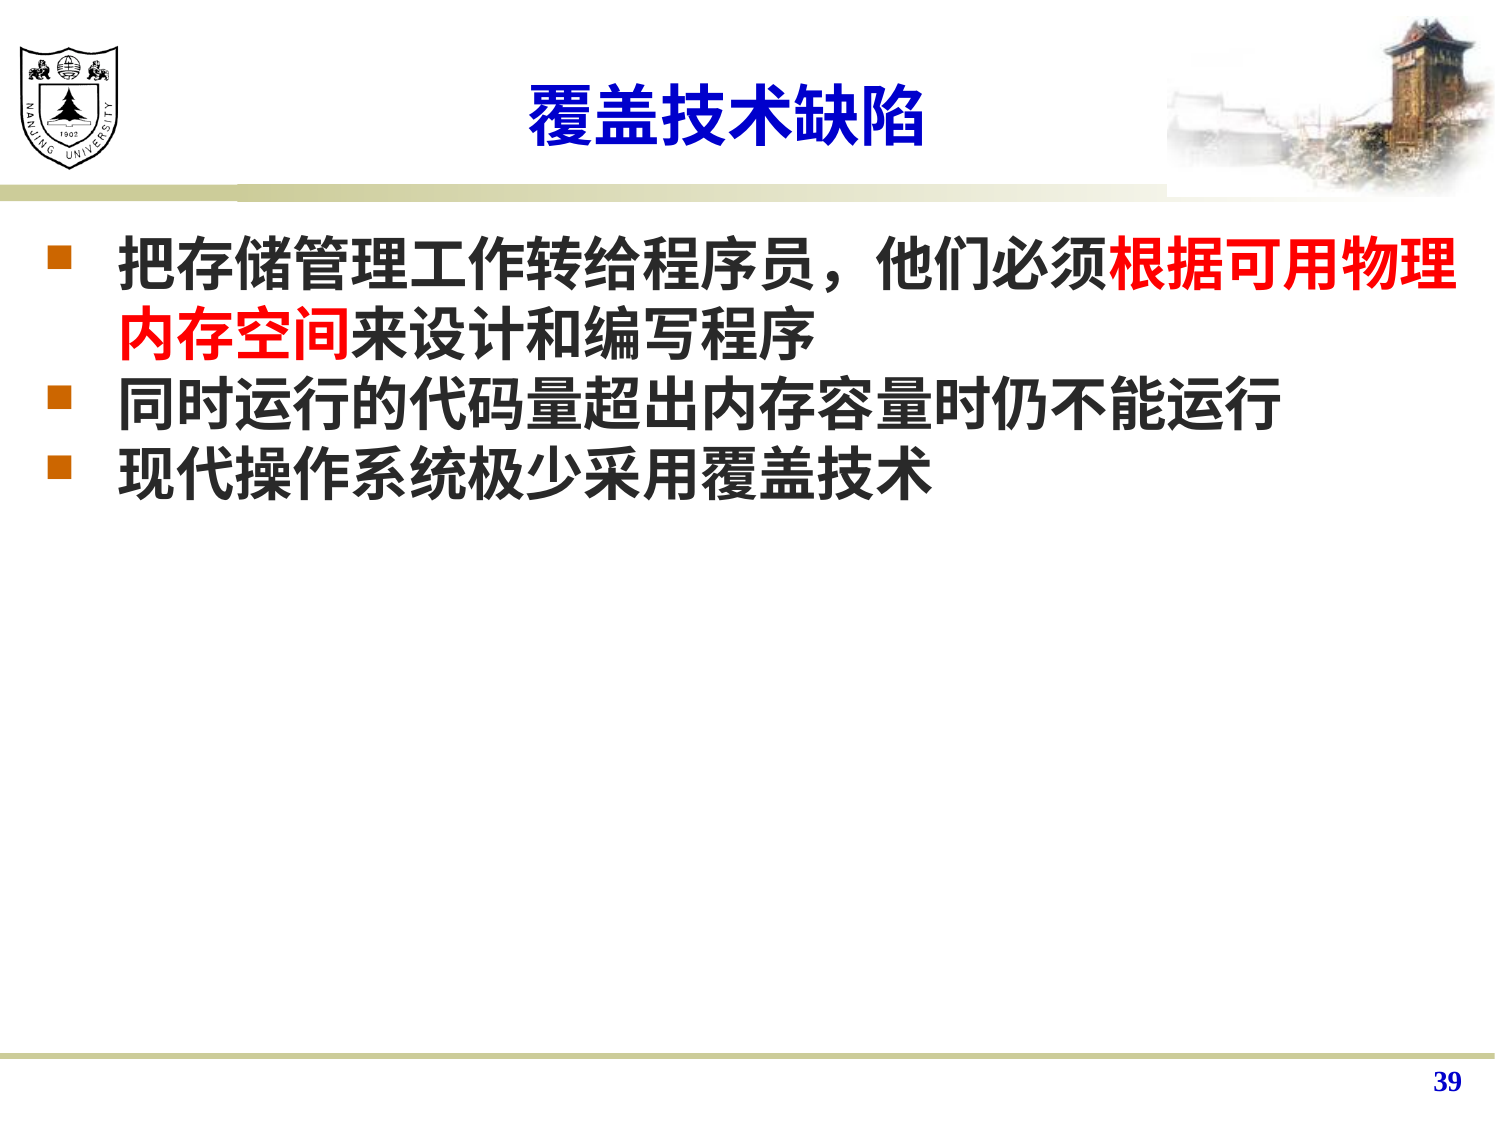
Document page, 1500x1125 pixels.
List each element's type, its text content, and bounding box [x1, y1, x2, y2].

picture [1167, 16, 1495, 197]
list 把存储管理工作转给程序员，他们必须根据可用物理内存空间来设计和编写程序 同时运行的代码量超出内存容量时仍不能运行 现代操作系统极少采用覆盖技术 [29, 219, 1483, 1035]
picture [0, 1053, 1495, 1059]
title 覆盖技术缺陷 [123, 66, 1331, 161]
picture [14, 42, 124, 173]
slide_number 39 [1399, 1054, 1496, 1125]
